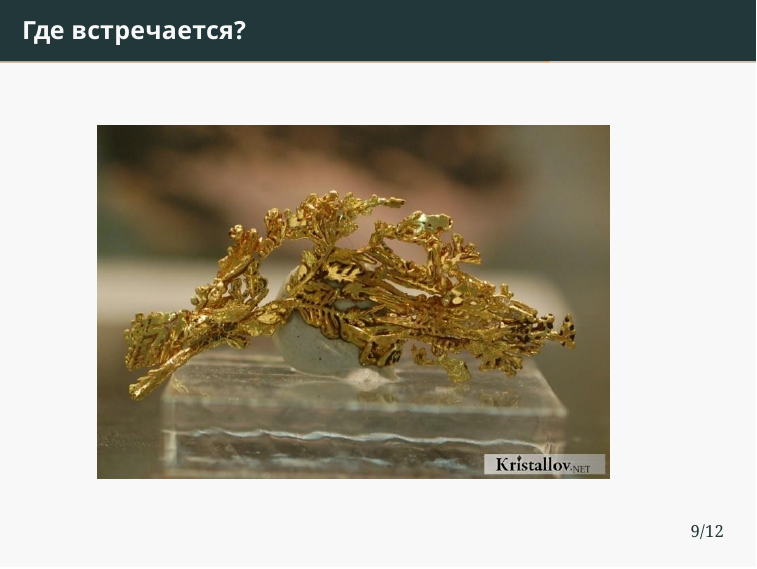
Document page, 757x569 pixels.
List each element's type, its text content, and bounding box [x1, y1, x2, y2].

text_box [0, 0, 757, 63]
text_box 9/12 [688, 522, 725, 541]
picture [97, 124, 610, 479]
